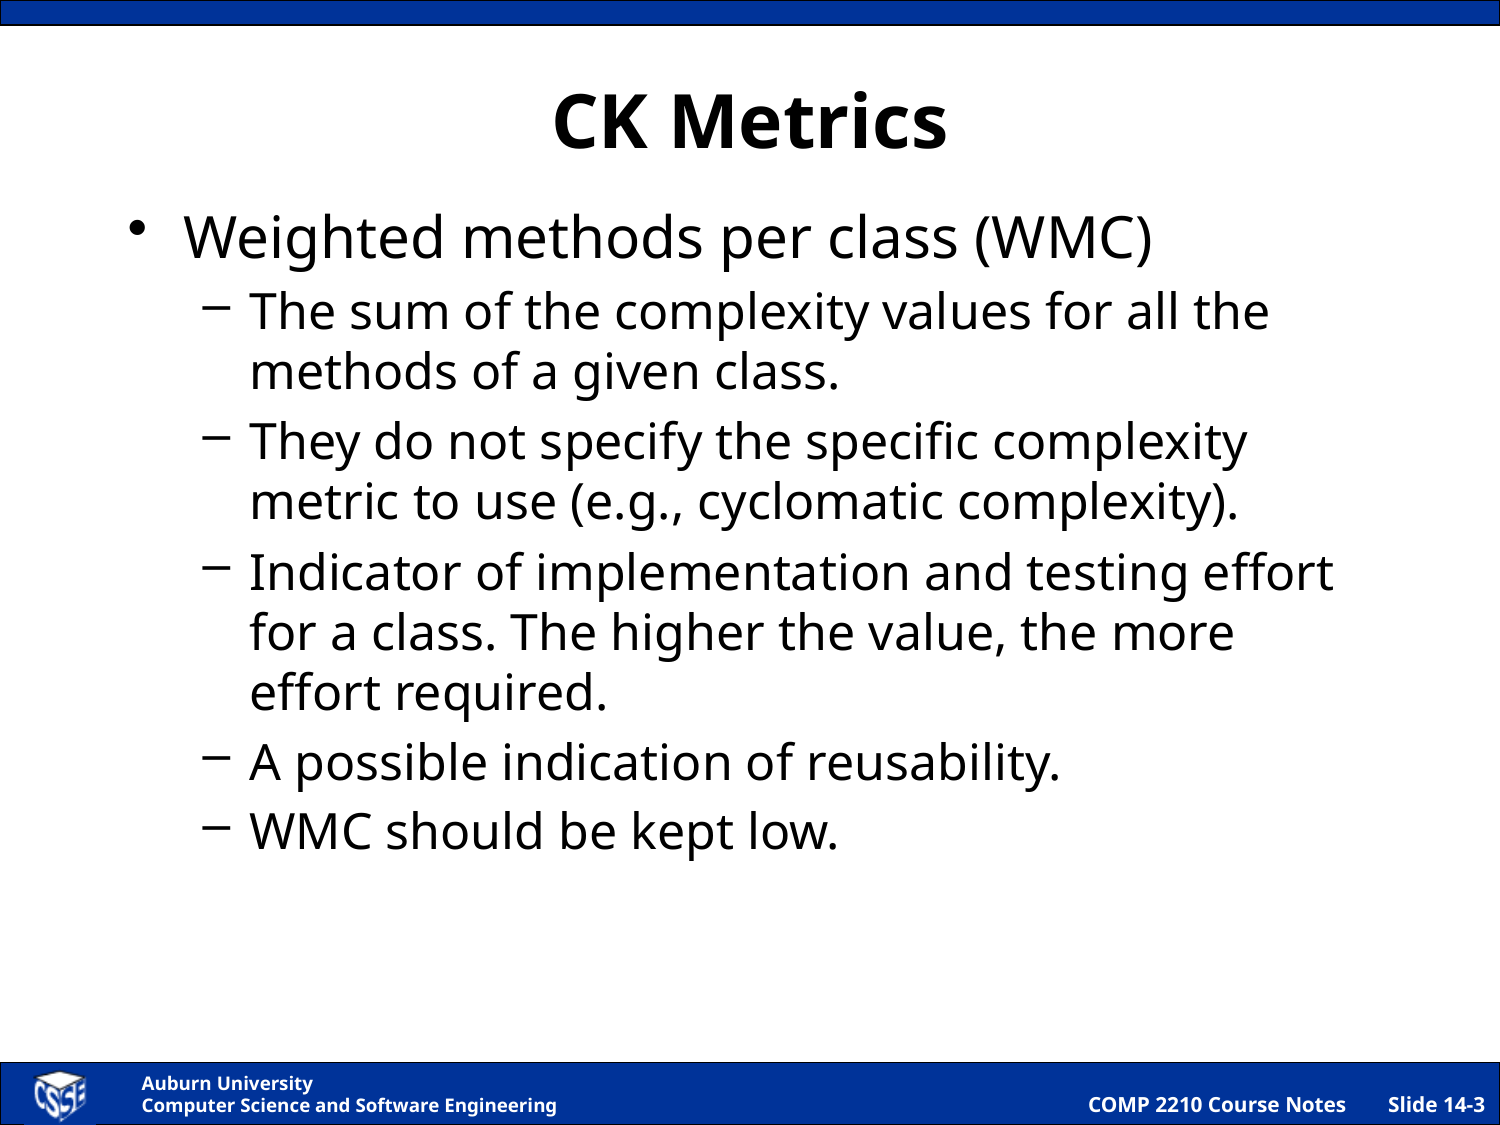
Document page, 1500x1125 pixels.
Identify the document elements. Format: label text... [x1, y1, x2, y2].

list Weighted methods per class (WMC) The sum of the complexity values for all the methods of a given class. They do not specify the specific complexity metric to use (e.g., cyclomatic complexity). Indicator of implementation and testing effort for a class. The higher the value, the more effort required. A possible indication of reusability. WMC should be kept low. [112, 192, 1388, 868]
title CK Metrics [112, 24, 1388, 192]
picture [24, 1066, 96, 1125]
